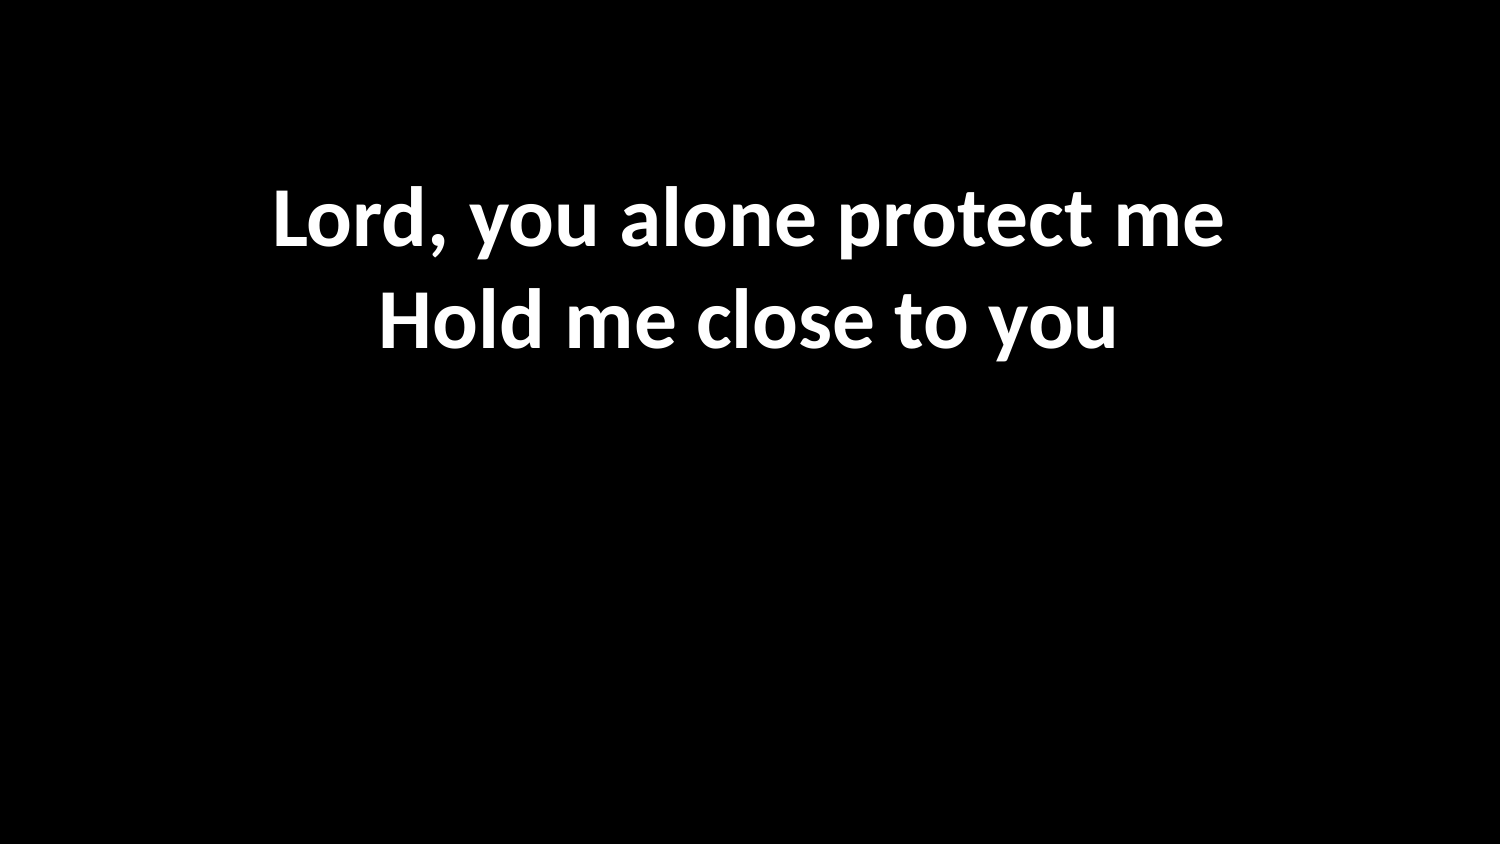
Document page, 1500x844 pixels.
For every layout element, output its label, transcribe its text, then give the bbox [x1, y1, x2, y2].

list Lord, you alone protect me Hold me close to you [0, 103, 1500, 370]
